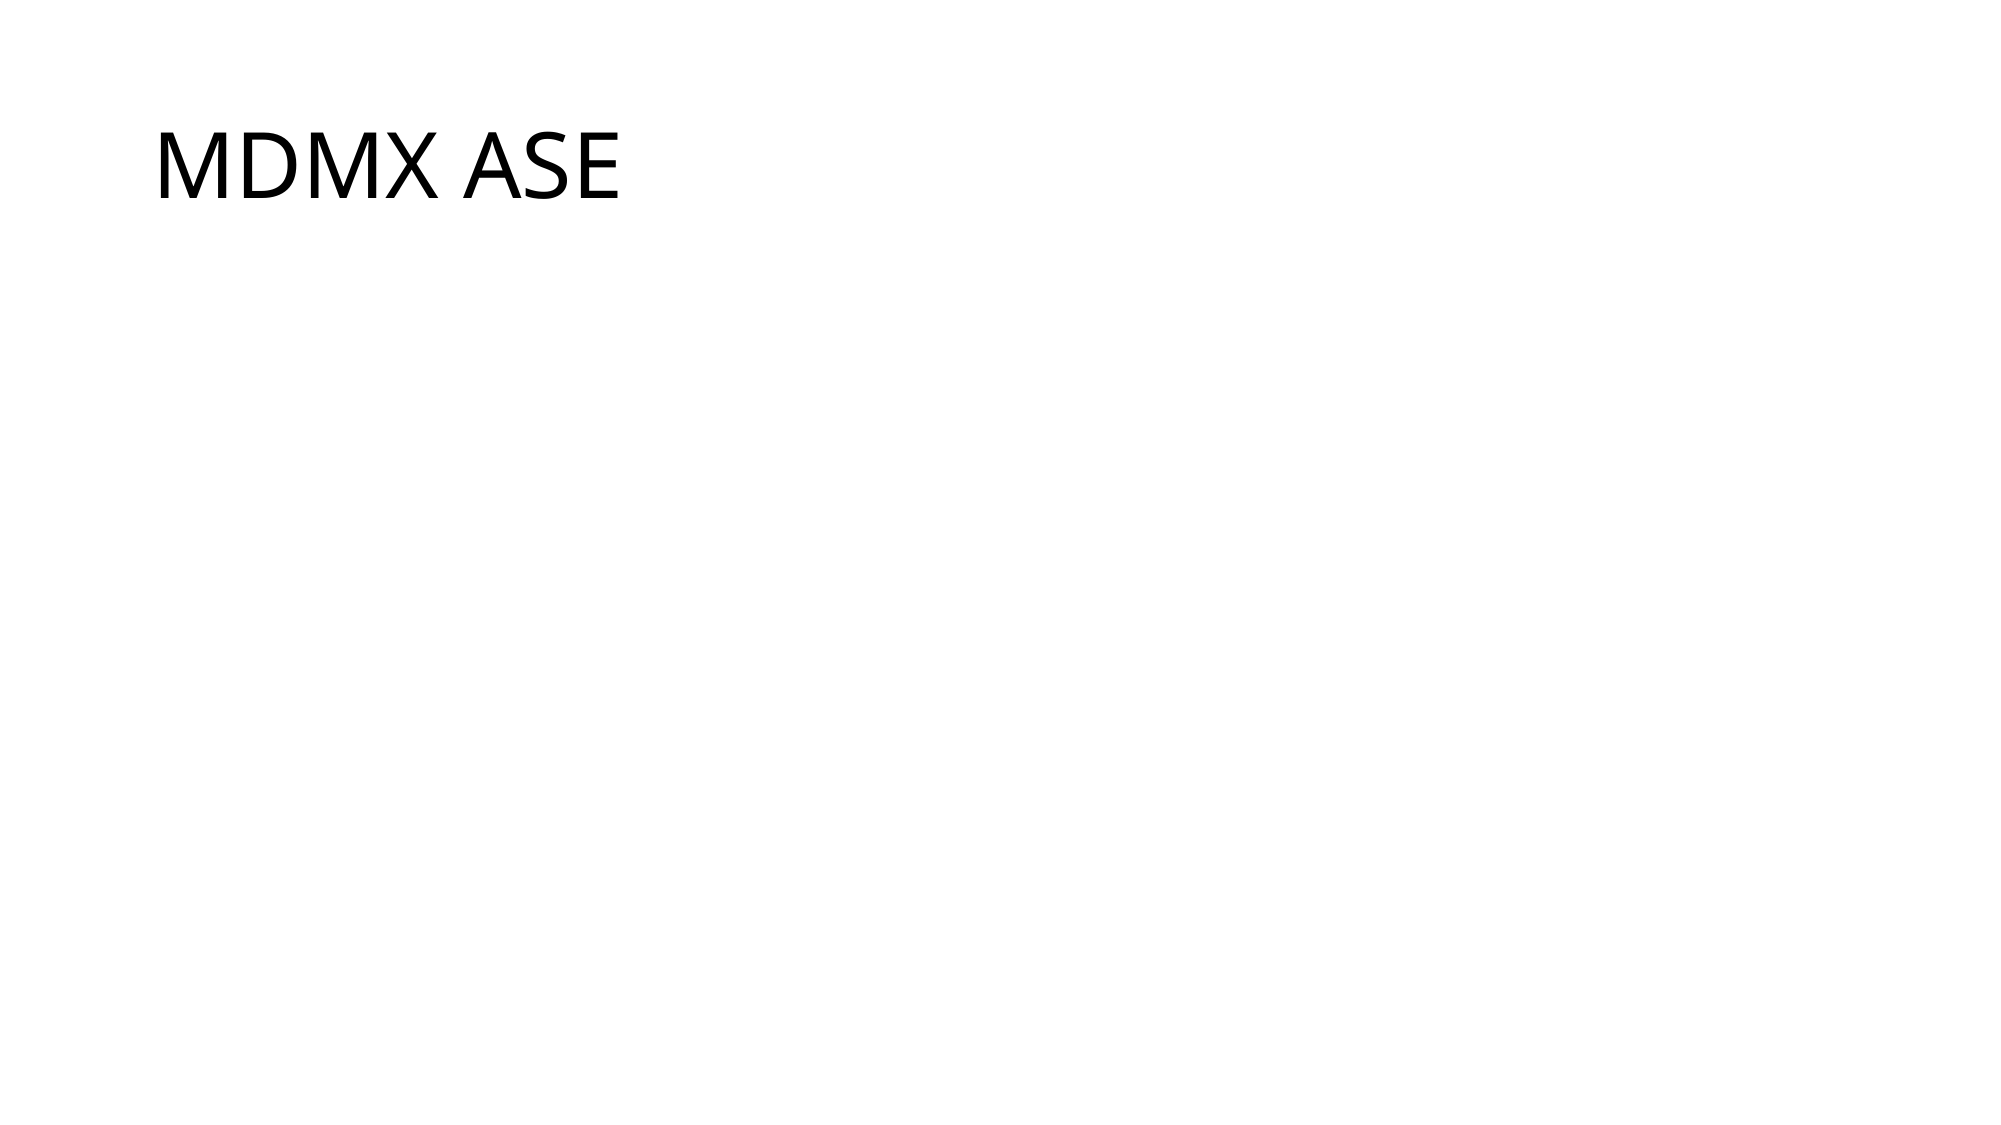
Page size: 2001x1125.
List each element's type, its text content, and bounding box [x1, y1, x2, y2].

title MDMX ASE [137, 59, 1863, 278]
